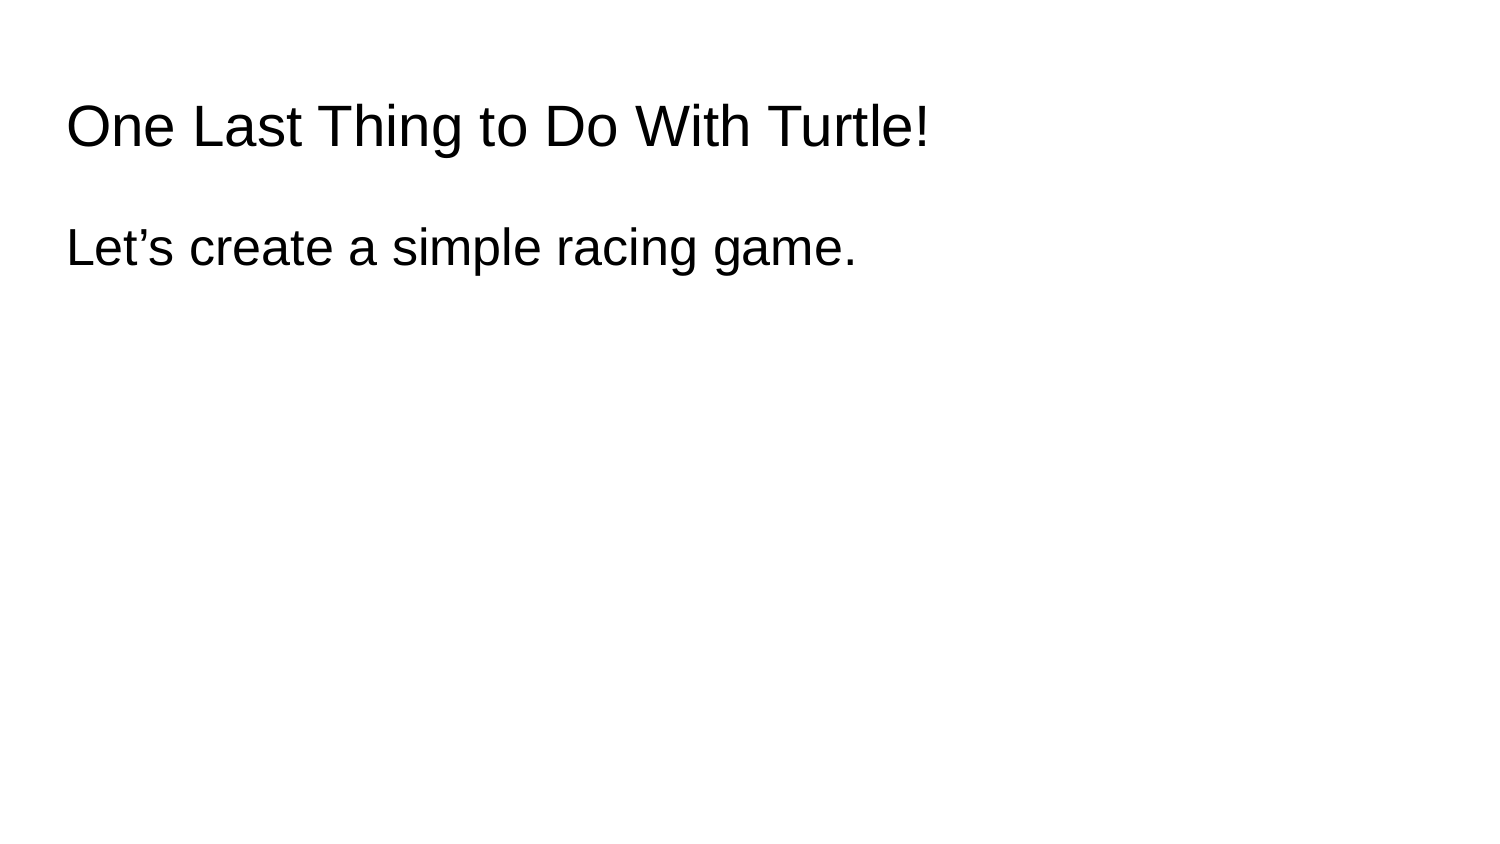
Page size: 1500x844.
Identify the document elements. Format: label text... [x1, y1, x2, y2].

list Let’s create a simple racing game. [51, 189, 1449, 750]
title One Last Thing to Do With Turtle! [51, 72, 1449, 167]
